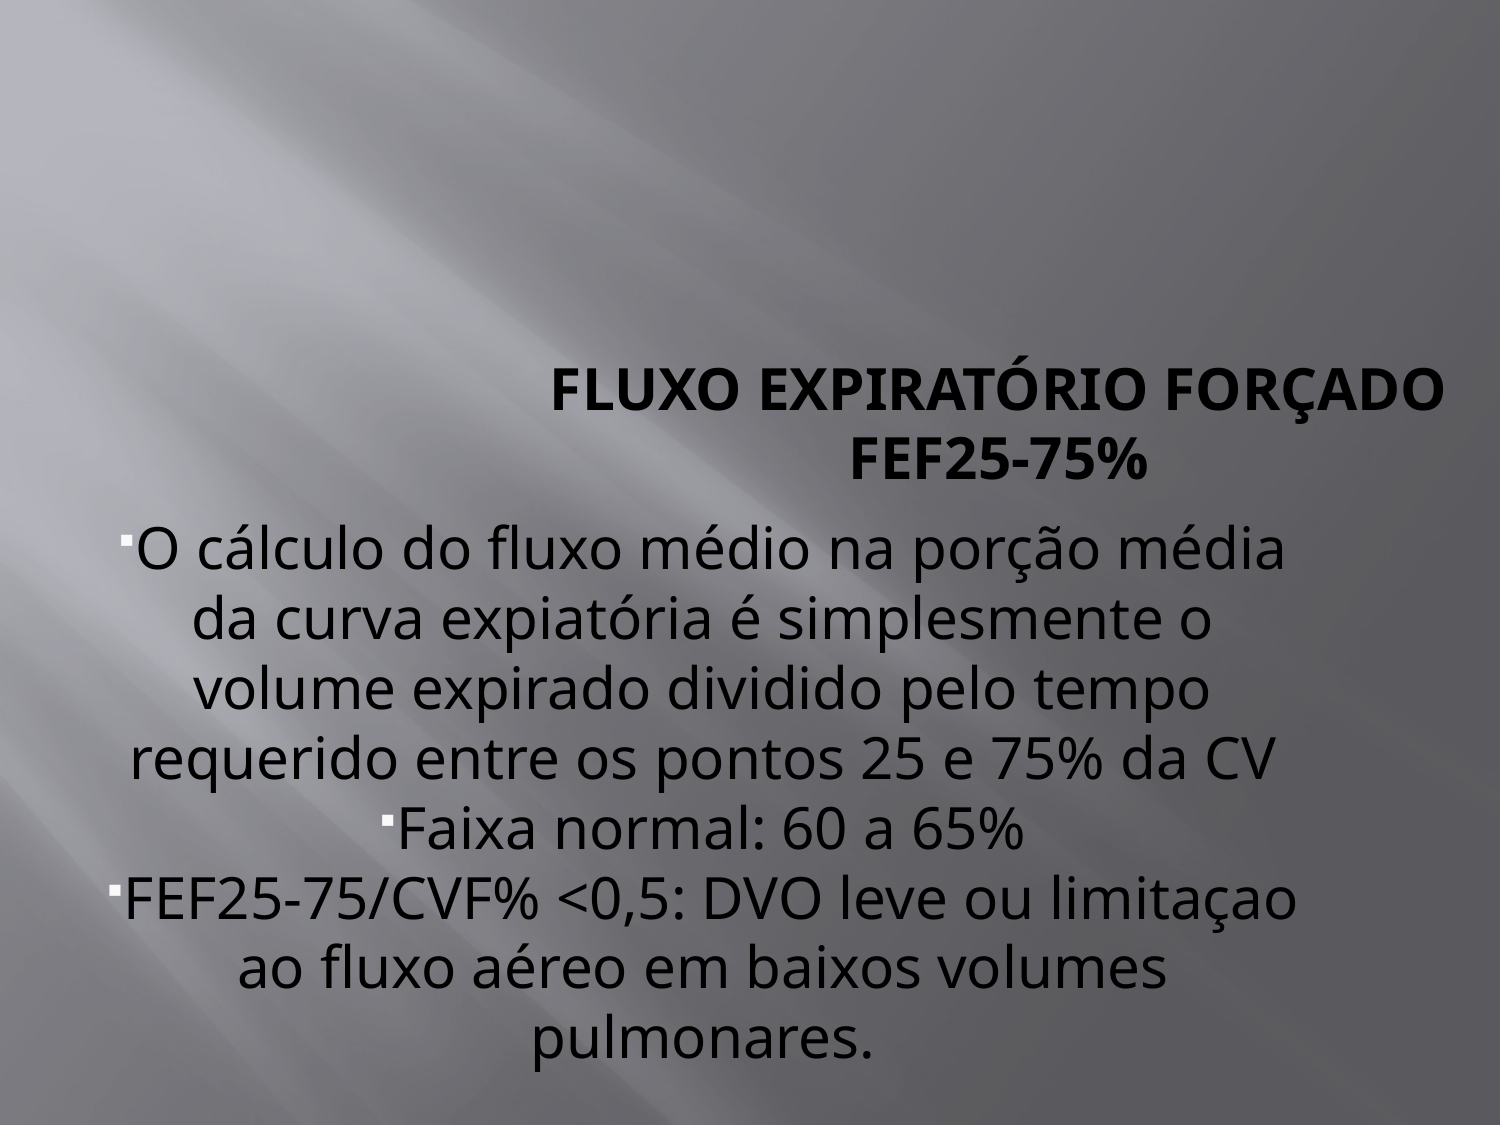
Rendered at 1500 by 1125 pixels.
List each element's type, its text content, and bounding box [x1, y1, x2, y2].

subtitle O cálculo do fluxo médio na porção média da curva expiatória é simplesmente o volume expirado dividido pelo tempo requerido entre os pontos 25 e 75% da CV Faixa normal: 60 a 65% FEF25-75/CVF% <0,5: DVO leve ou limitaçao ao fluxo aéreo em baixos volumes pulmonares. [76, 503, 1329, 1125]
title FLUXO EXPIRATÓRIO FORÇADO FEF25-75% [230, 267, 1500, 492]
